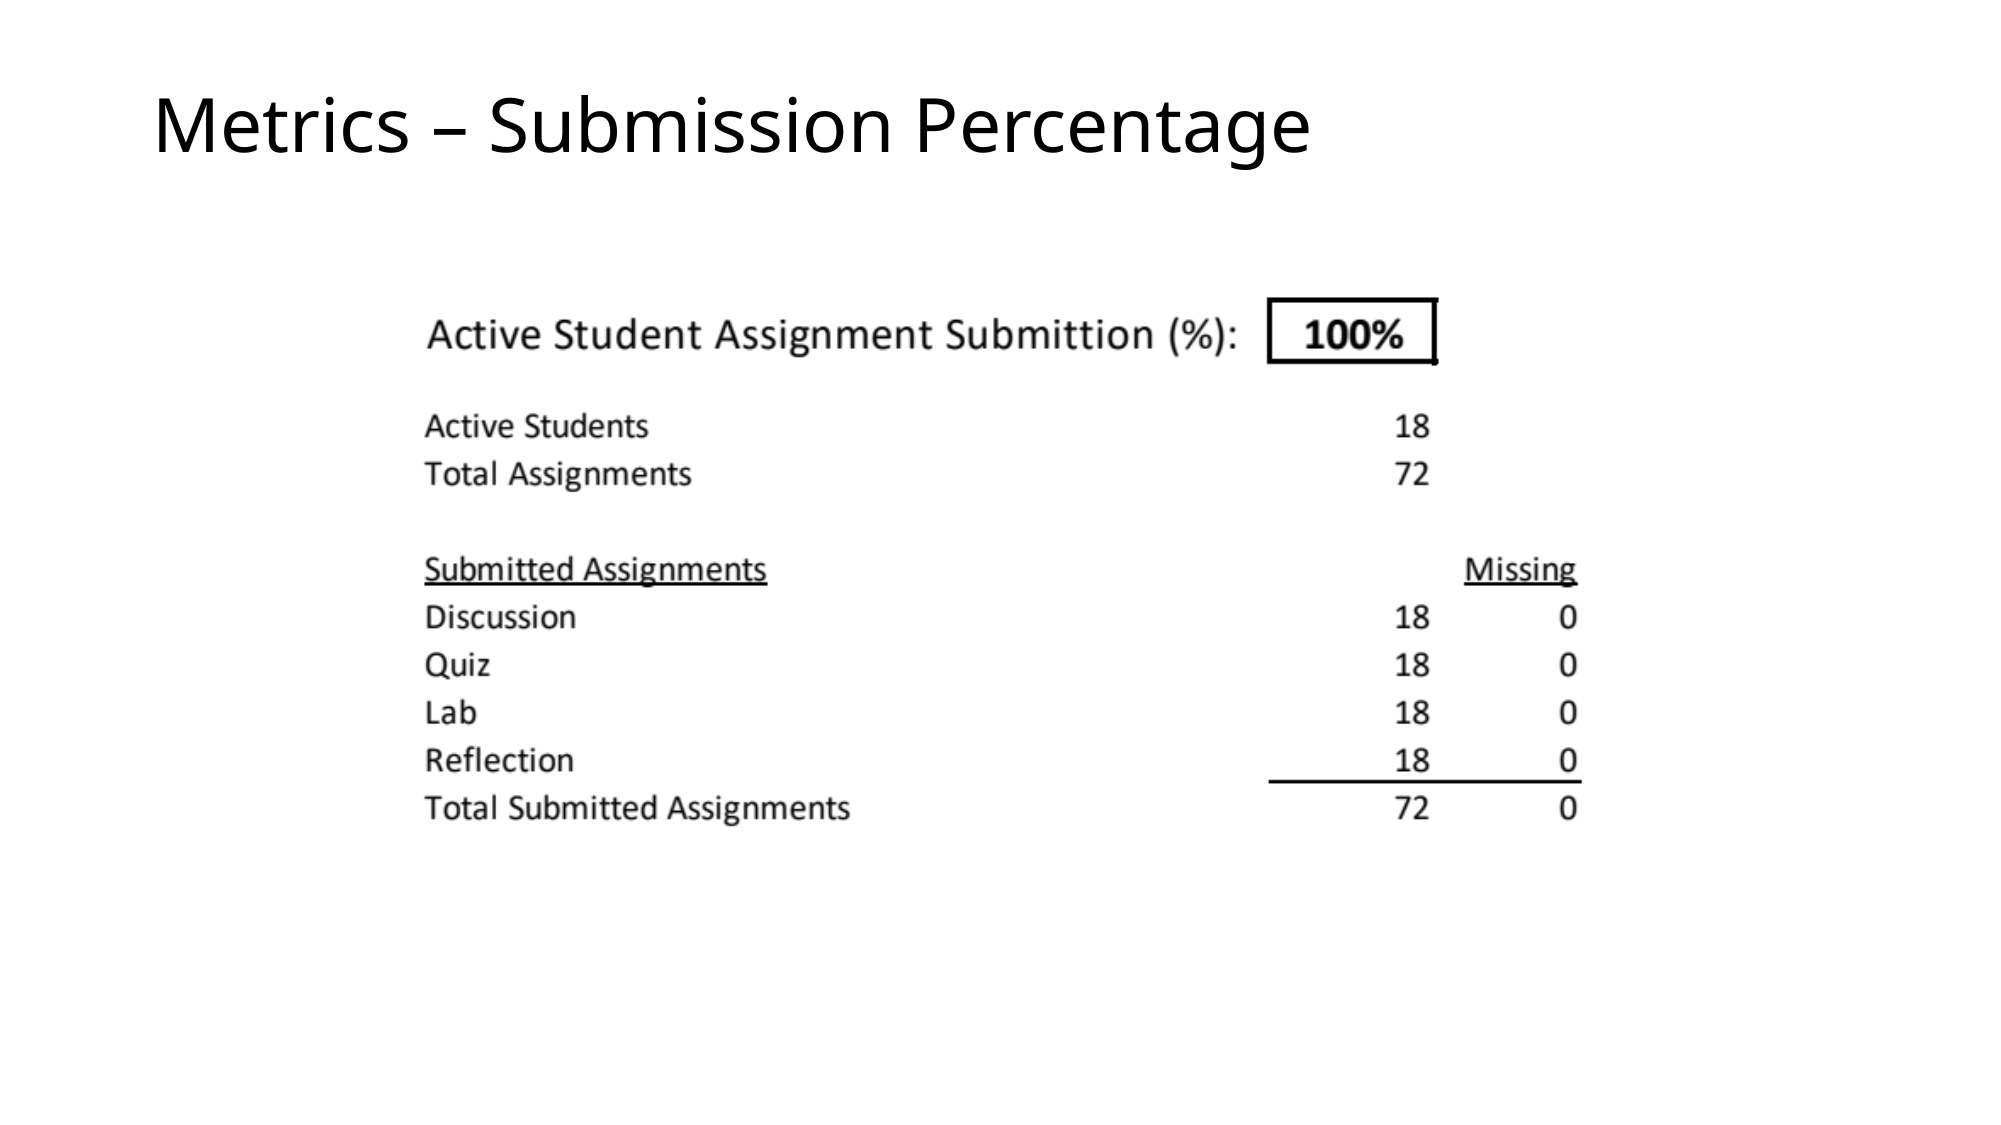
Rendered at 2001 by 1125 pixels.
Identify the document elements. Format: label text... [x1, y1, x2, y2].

title Metrics – Submission Percentage [137, 59, 1863, 198]
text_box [418, 262, 1582, 911]
